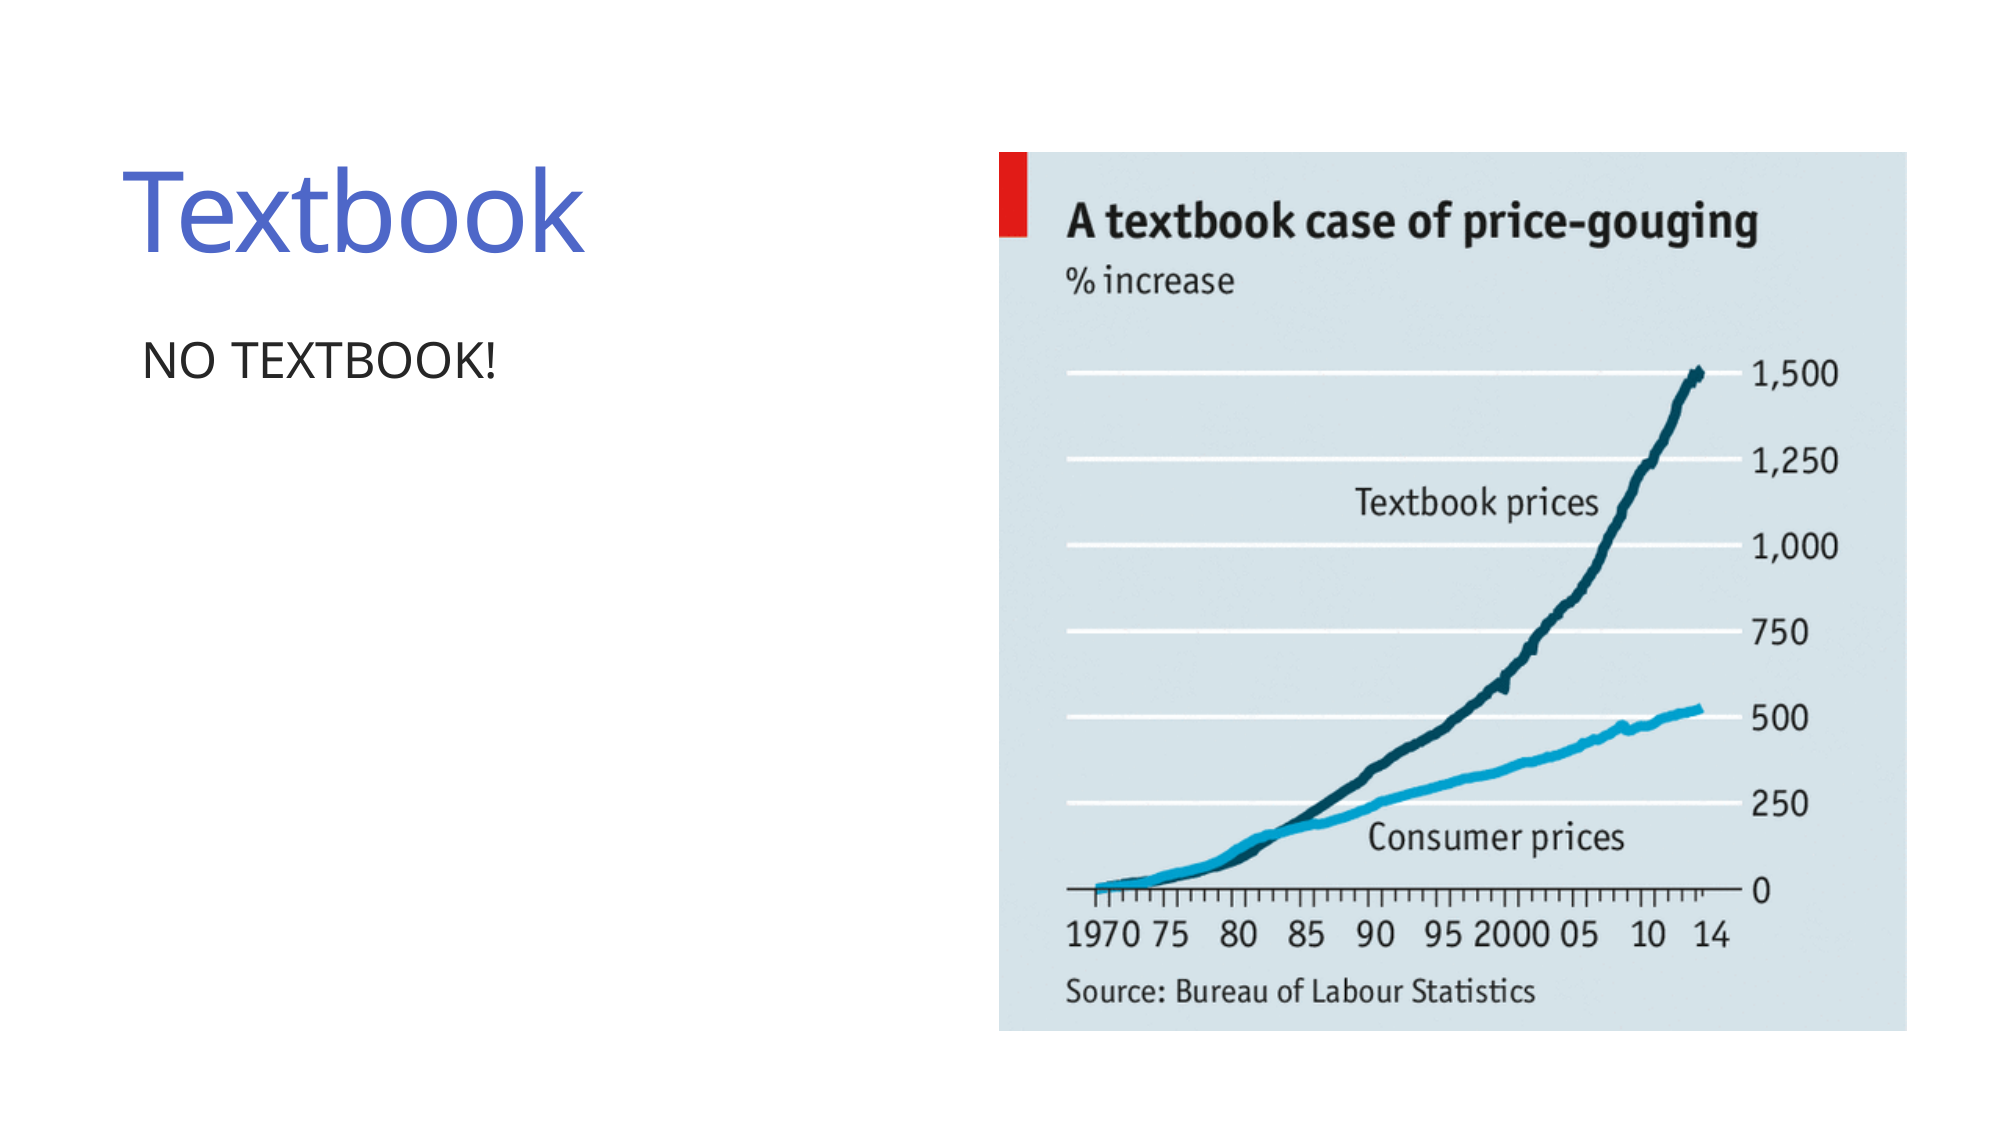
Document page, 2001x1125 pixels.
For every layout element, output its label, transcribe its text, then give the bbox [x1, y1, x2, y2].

picture [999, 152, 1907, 1031]
title Textbook [107, 81, 1875, 354]
list NO TEXTBOOK! [111, 329, 999, 948]
